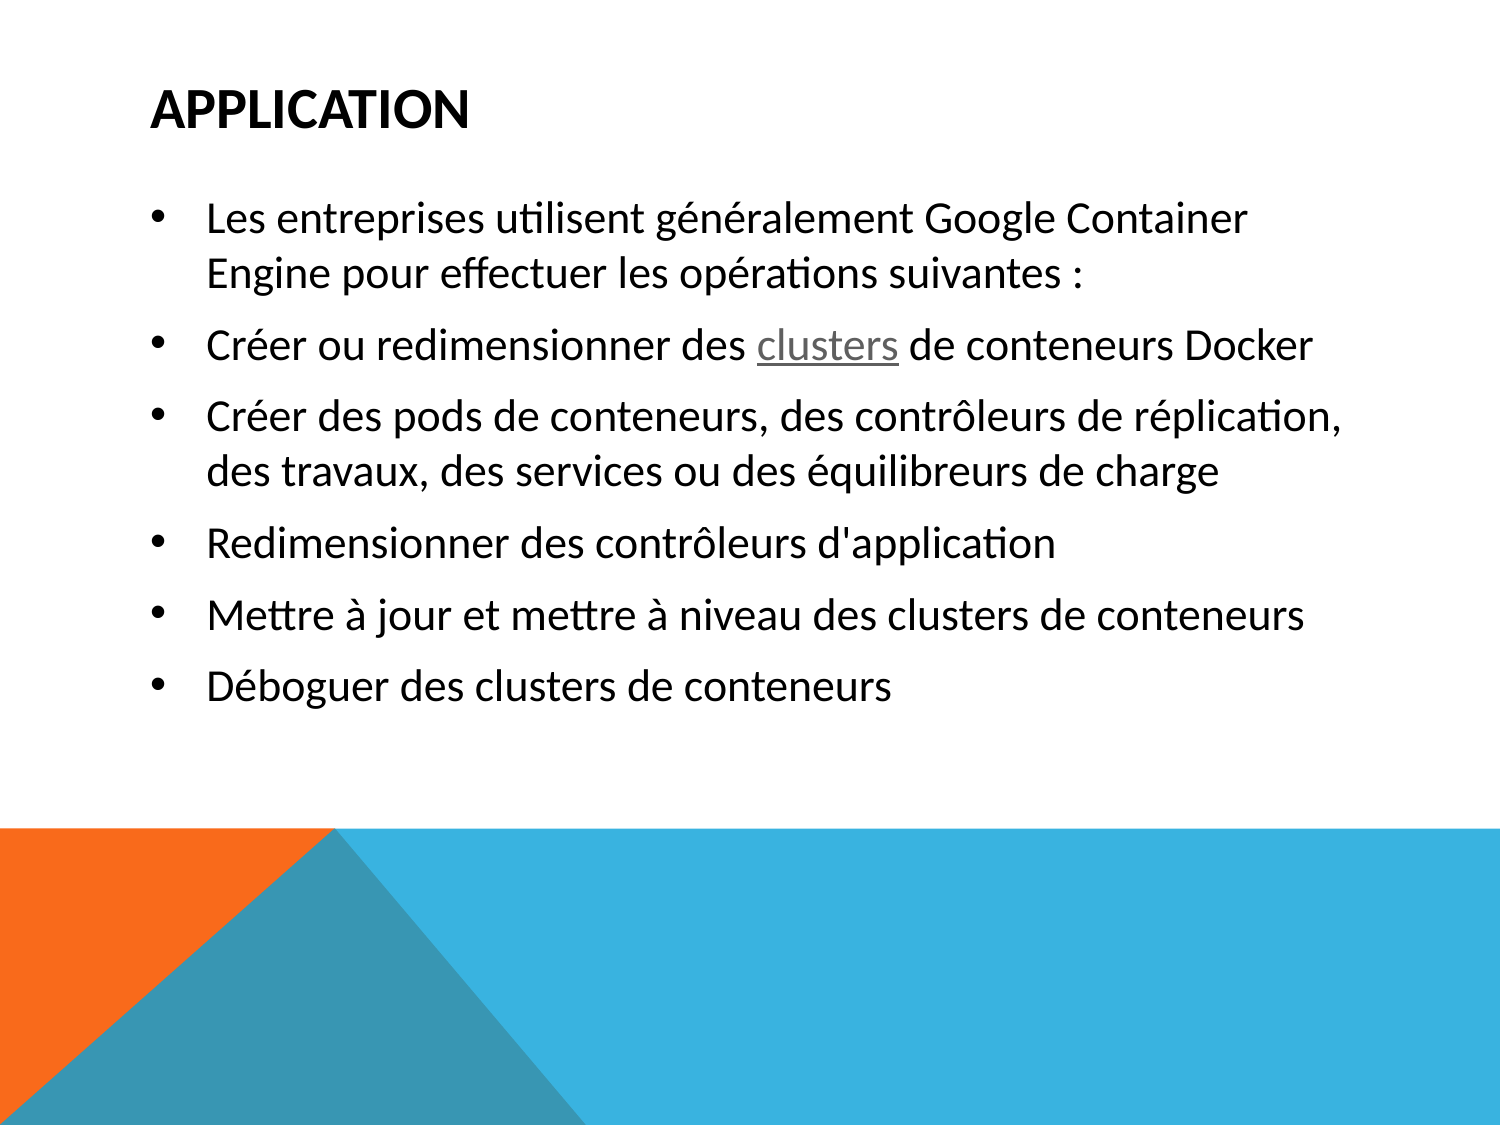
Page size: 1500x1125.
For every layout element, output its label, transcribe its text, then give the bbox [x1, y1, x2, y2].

list Les entreprises utilisent généralement Google Container Engine pour effectuer les opérations suivantes : Créer ou redimensionner des clusters de conteneurs Docker Créer des pods de conteneurs, des contrôleurs de réplication, des travaux, des services ou des équilibreurs de charge Redimensionner des contrôleurs d'application Mettre à jour et mettre à niveau des clusters de conteneurs Déboguer des clusters de conteneurs [135, 180, 1369, 768]
title Application [135, 60, 1369, 150]
